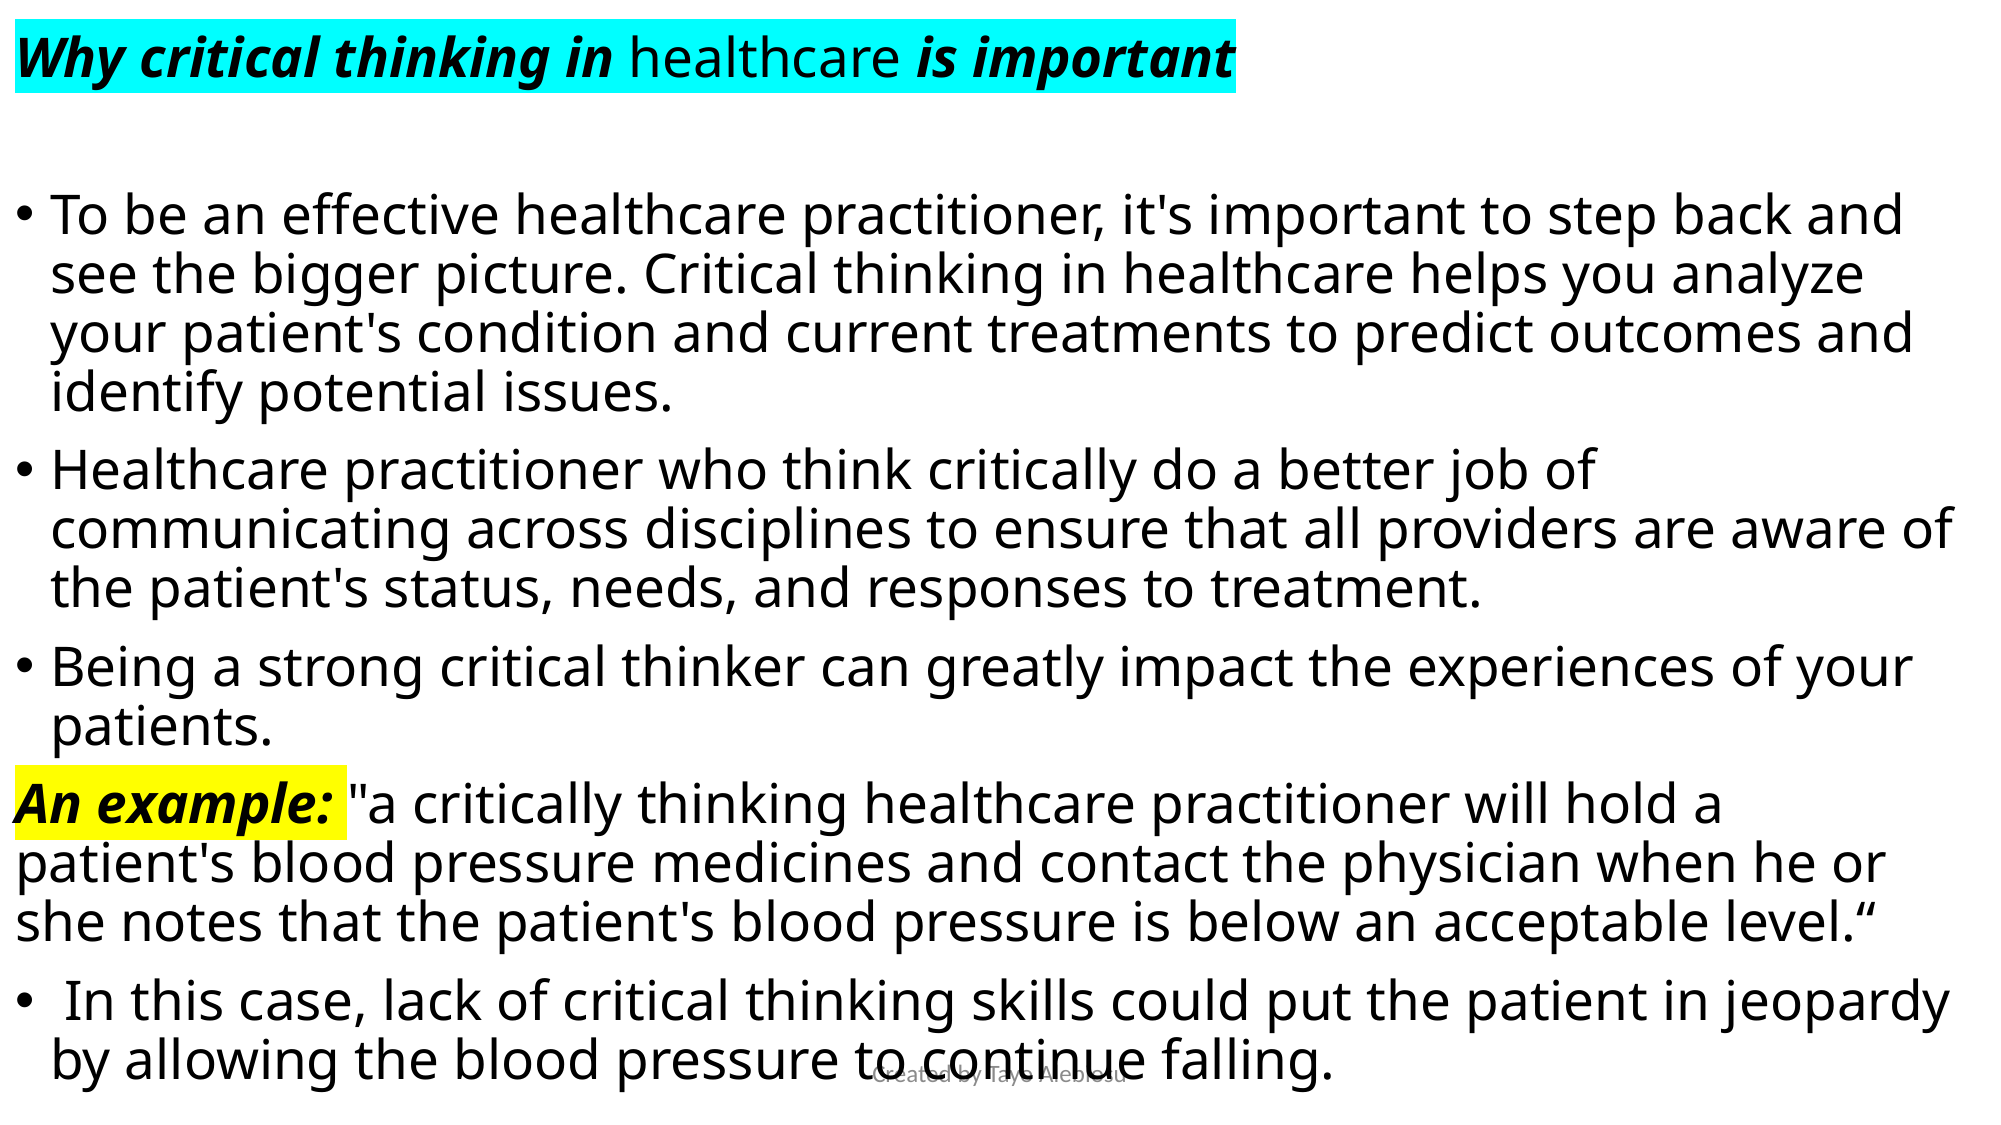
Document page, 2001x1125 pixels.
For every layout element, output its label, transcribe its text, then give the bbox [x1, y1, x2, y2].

list Why critical thinking in healthcare is important To be an effective healthcare practitioner, it's important to step back and see the bigger picture. Critical thinking in healthcare helps you analyze your patient's condition and current treatments to predict outcomes and identify potential issues. Healthcare practitioner who think critically do a better job of communicating across disciplines to ensure that all providers are aware of the patient's status, needs, and responses to treatment. Being a strong critical thinker can greatly impact the experiences of your patients. An example: "a critically thinking healthcare practitioner will hold a patient's blood pressure medicines and contact the physician when he or she notes that the patient's blood pressure is below an acceptable level.“ In this case, lack of critical thinking skills could put the patient in jeopardy by allowing the blood pressure to continue falling. [0, 22, 1972, 1103]
footer Created by Tayo Alebiosu [662, 1042, 1338, 1103]
